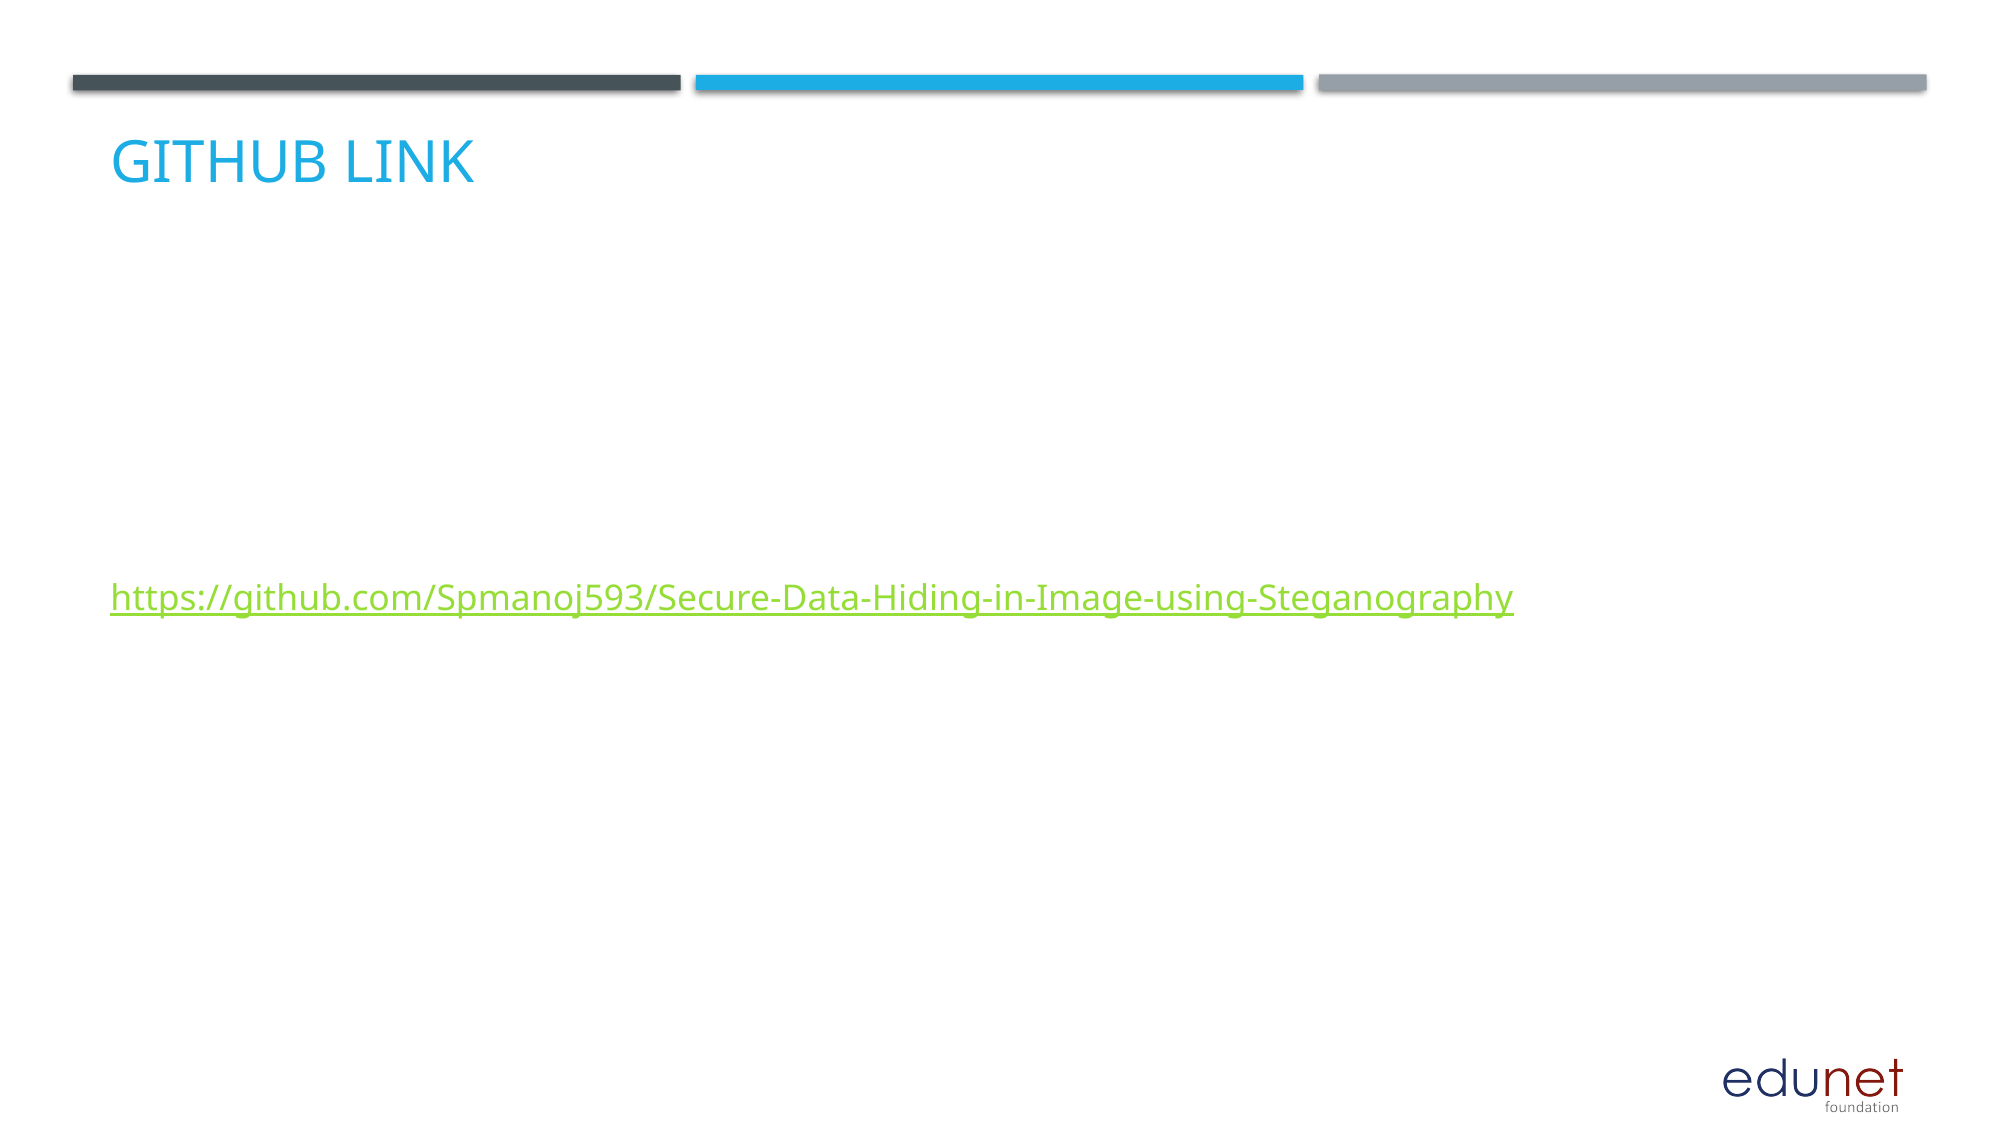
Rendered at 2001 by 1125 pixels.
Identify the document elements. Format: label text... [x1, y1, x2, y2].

title GitHub Link [95, 115, 1905, 203]
picture [1719, 1056, 1905, 1116]
list https://github.com/Spmanoj593/Secure-Data-Hiding-in-Image-using-Steganography [95, 213, 1905, 981]
